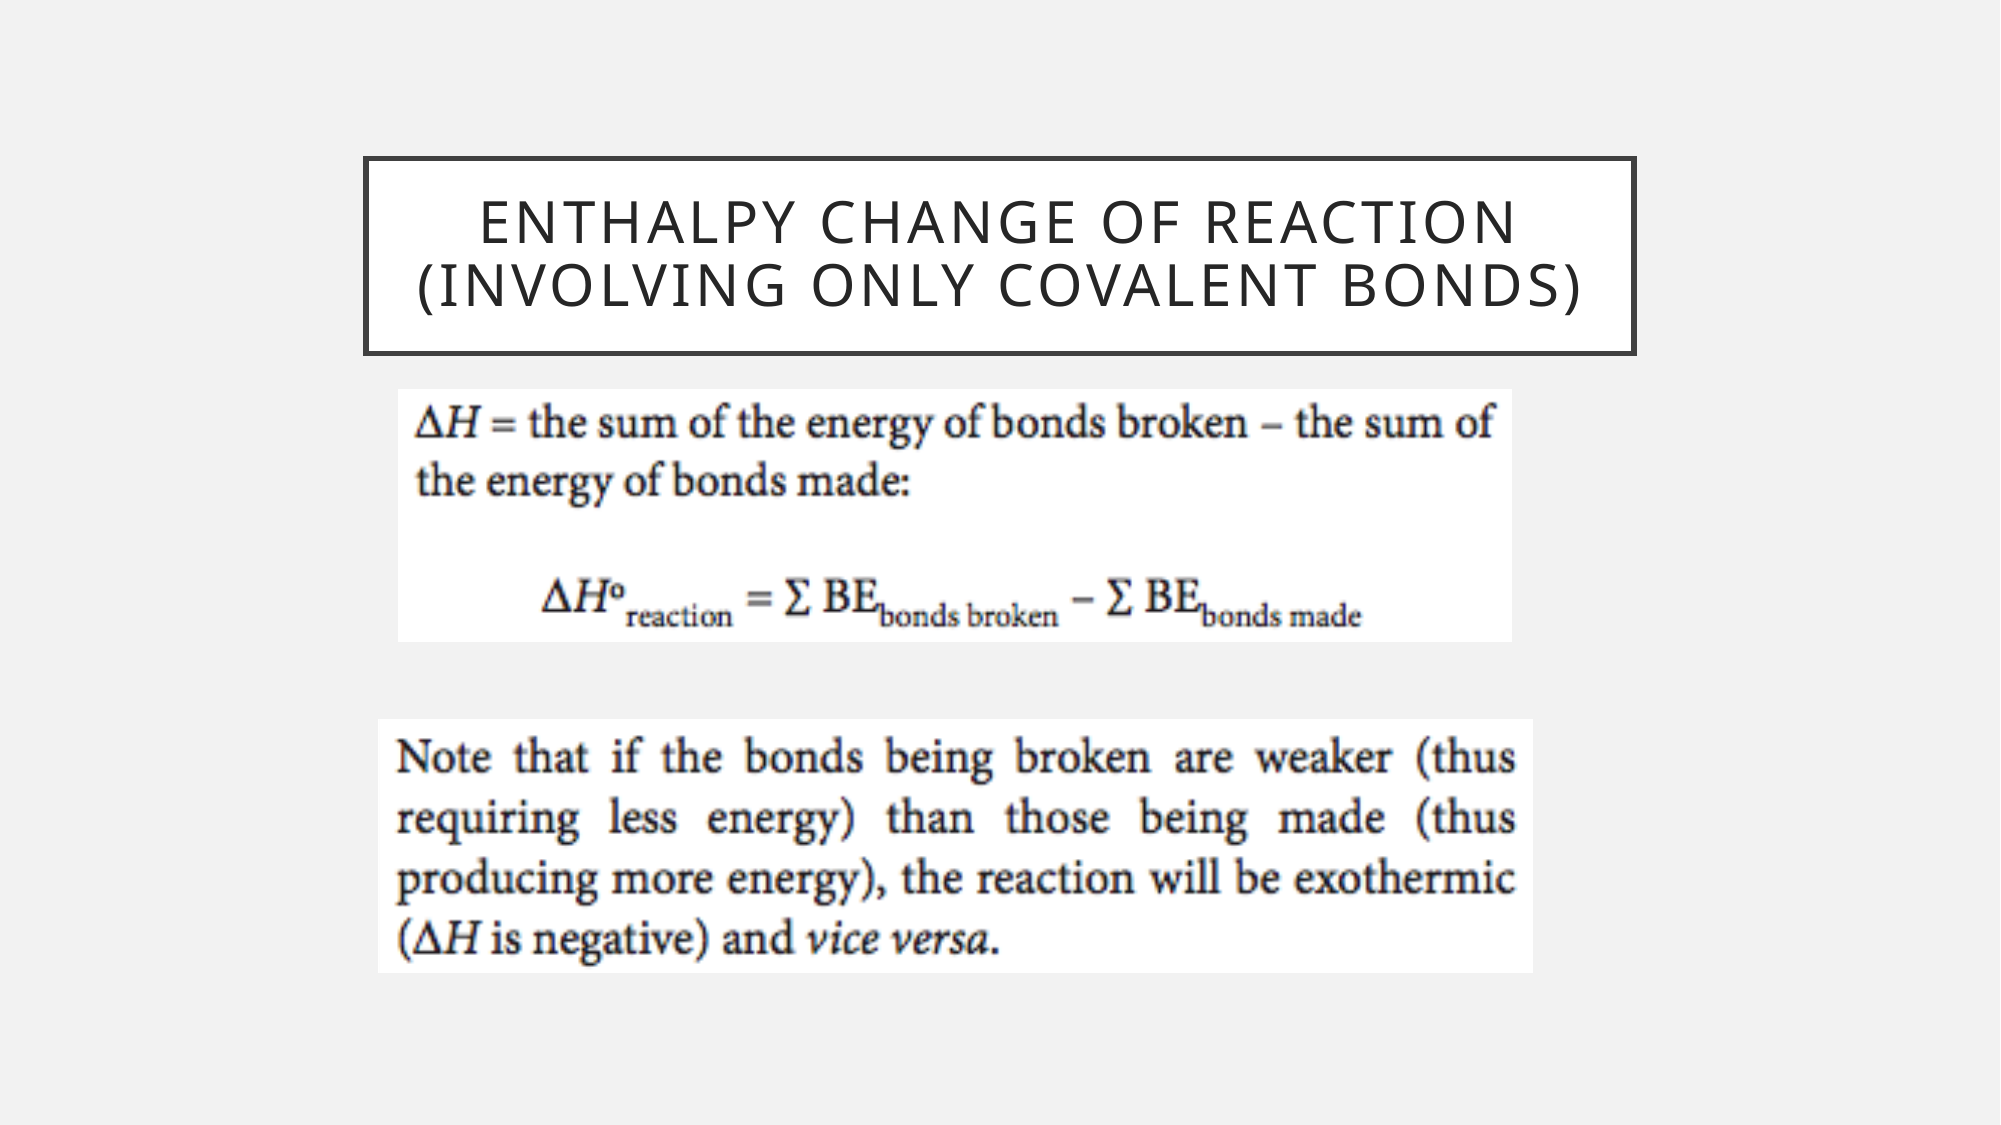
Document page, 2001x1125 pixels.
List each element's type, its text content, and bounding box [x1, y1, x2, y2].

picture [378, 719, 1533, 973]
title Enthalpy change of reaction (involving only covalent bonds) [363, 156, 1637, 356]
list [398, 209, 1512, 719]
